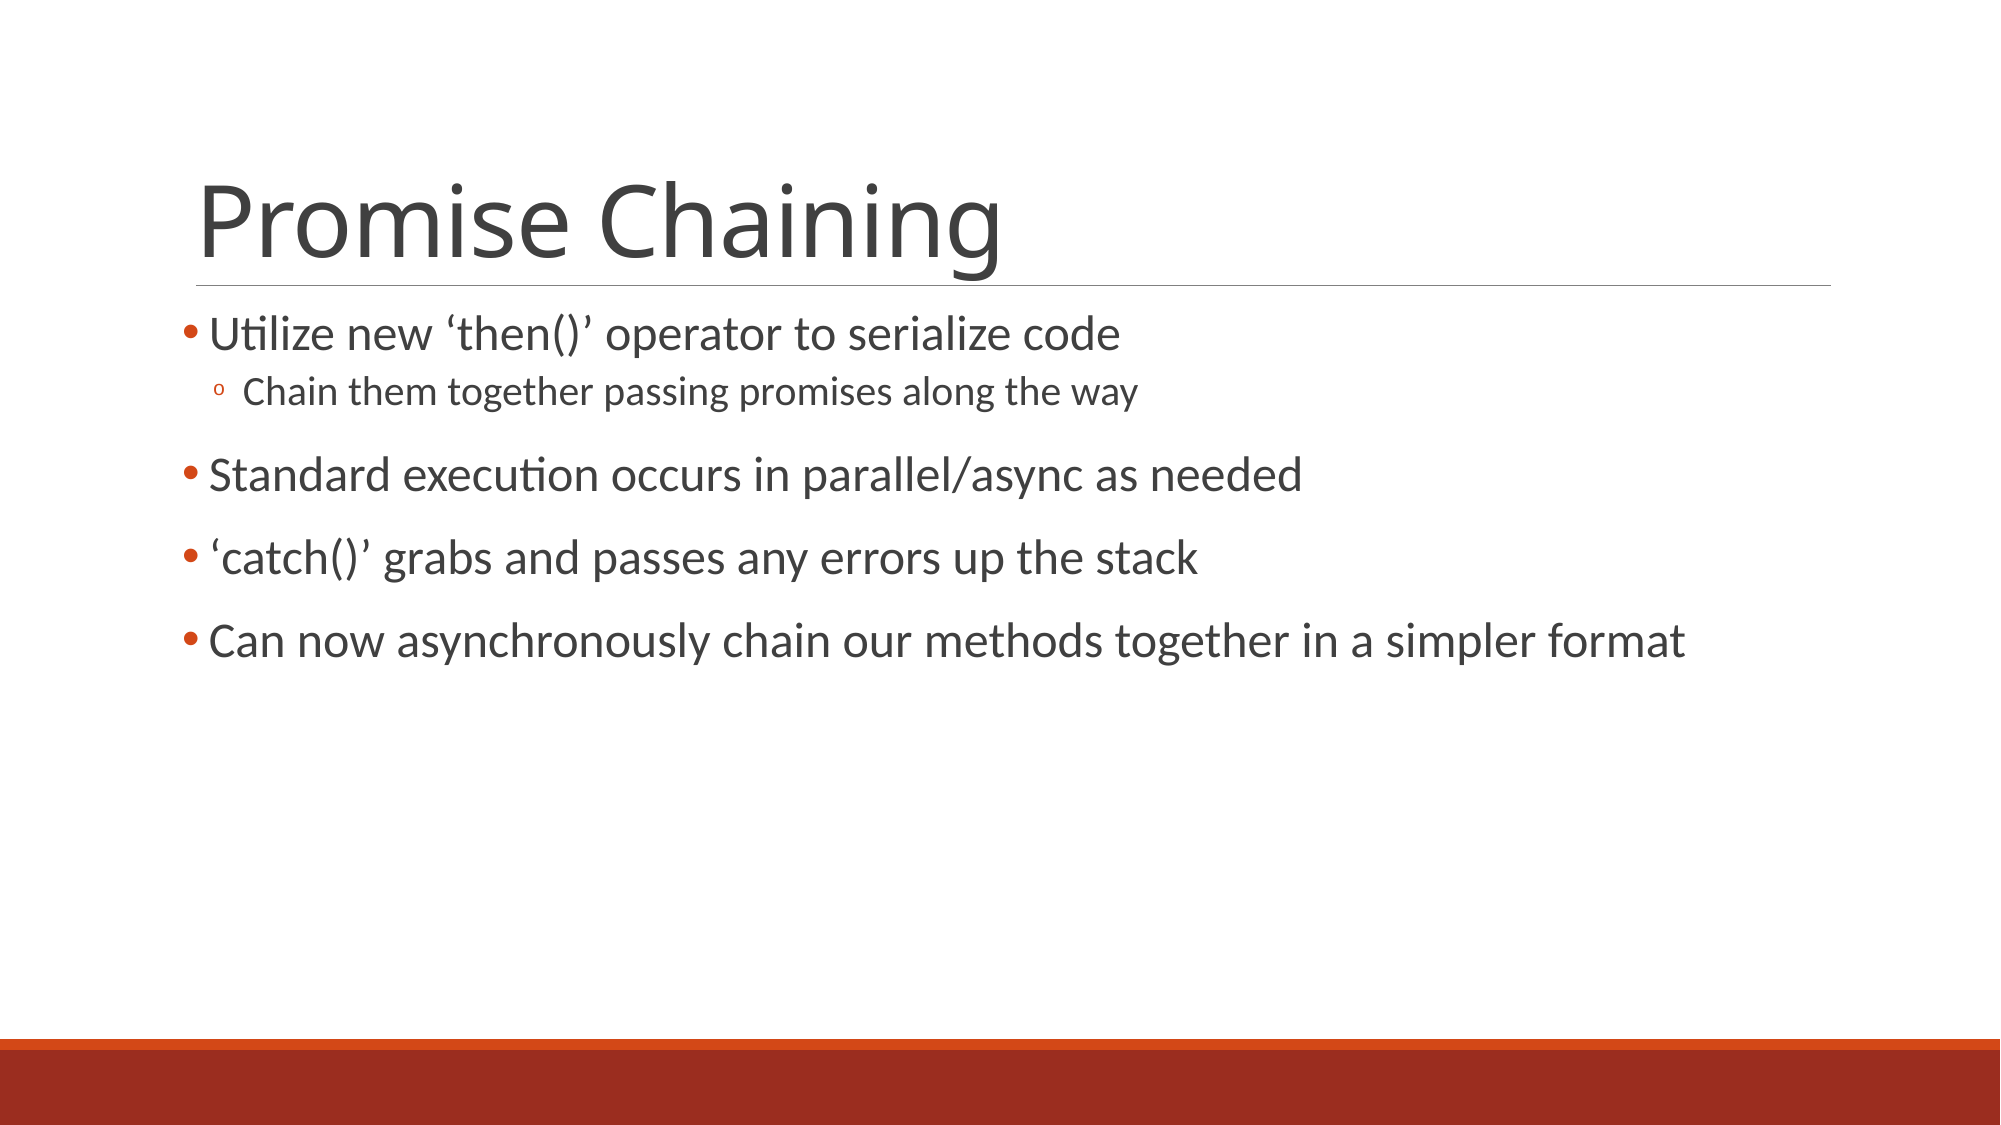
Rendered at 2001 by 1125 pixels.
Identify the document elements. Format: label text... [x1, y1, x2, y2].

title Promise Chaining [180, 47, 1830, 285]
text_box Utilize new ‘then()’ operator to serialize code Chain them together passing promises along the way Standard execution occurs in parallel/async as needed ‘catch()’ grabs and passes any errors up the stack Can now asynchronously chain our methods together in a simpler format [179, 299, 1830, 960]
